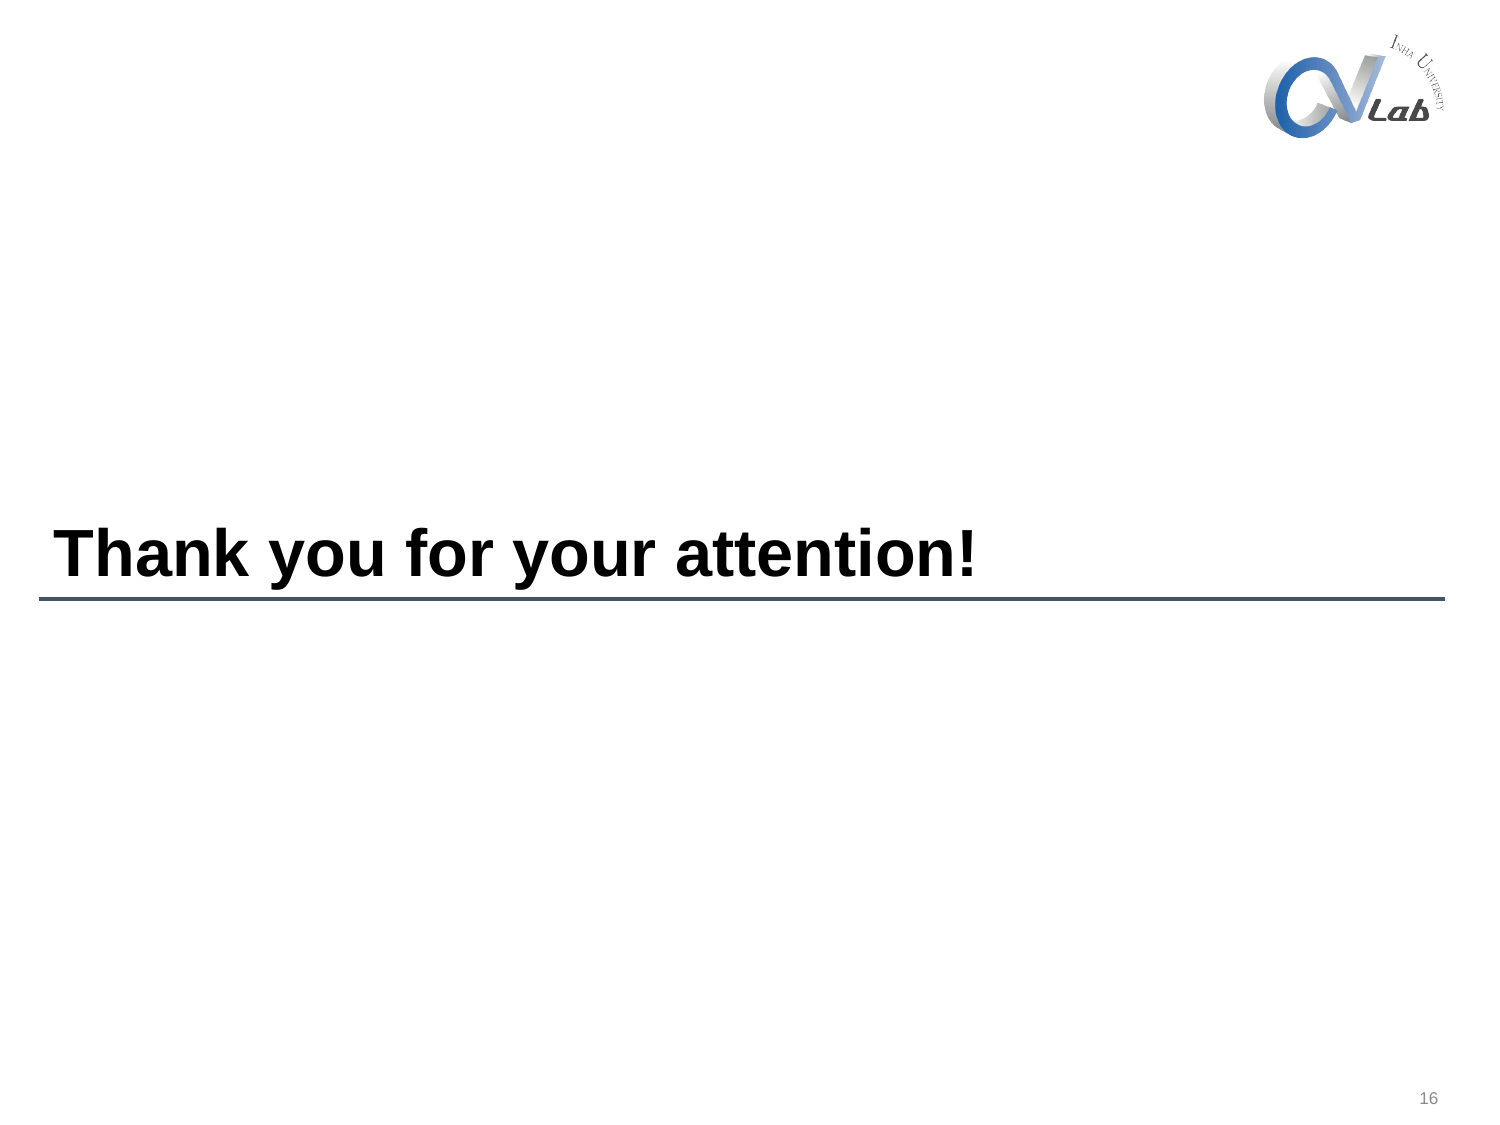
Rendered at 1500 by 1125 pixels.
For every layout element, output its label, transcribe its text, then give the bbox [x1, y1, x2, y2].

title Thank you for your attention! [38, 318, 1446, 599]
slide_number 16 [1115, 1078, 1454, 1119]
picture [1260, 31, 1448, 139]
